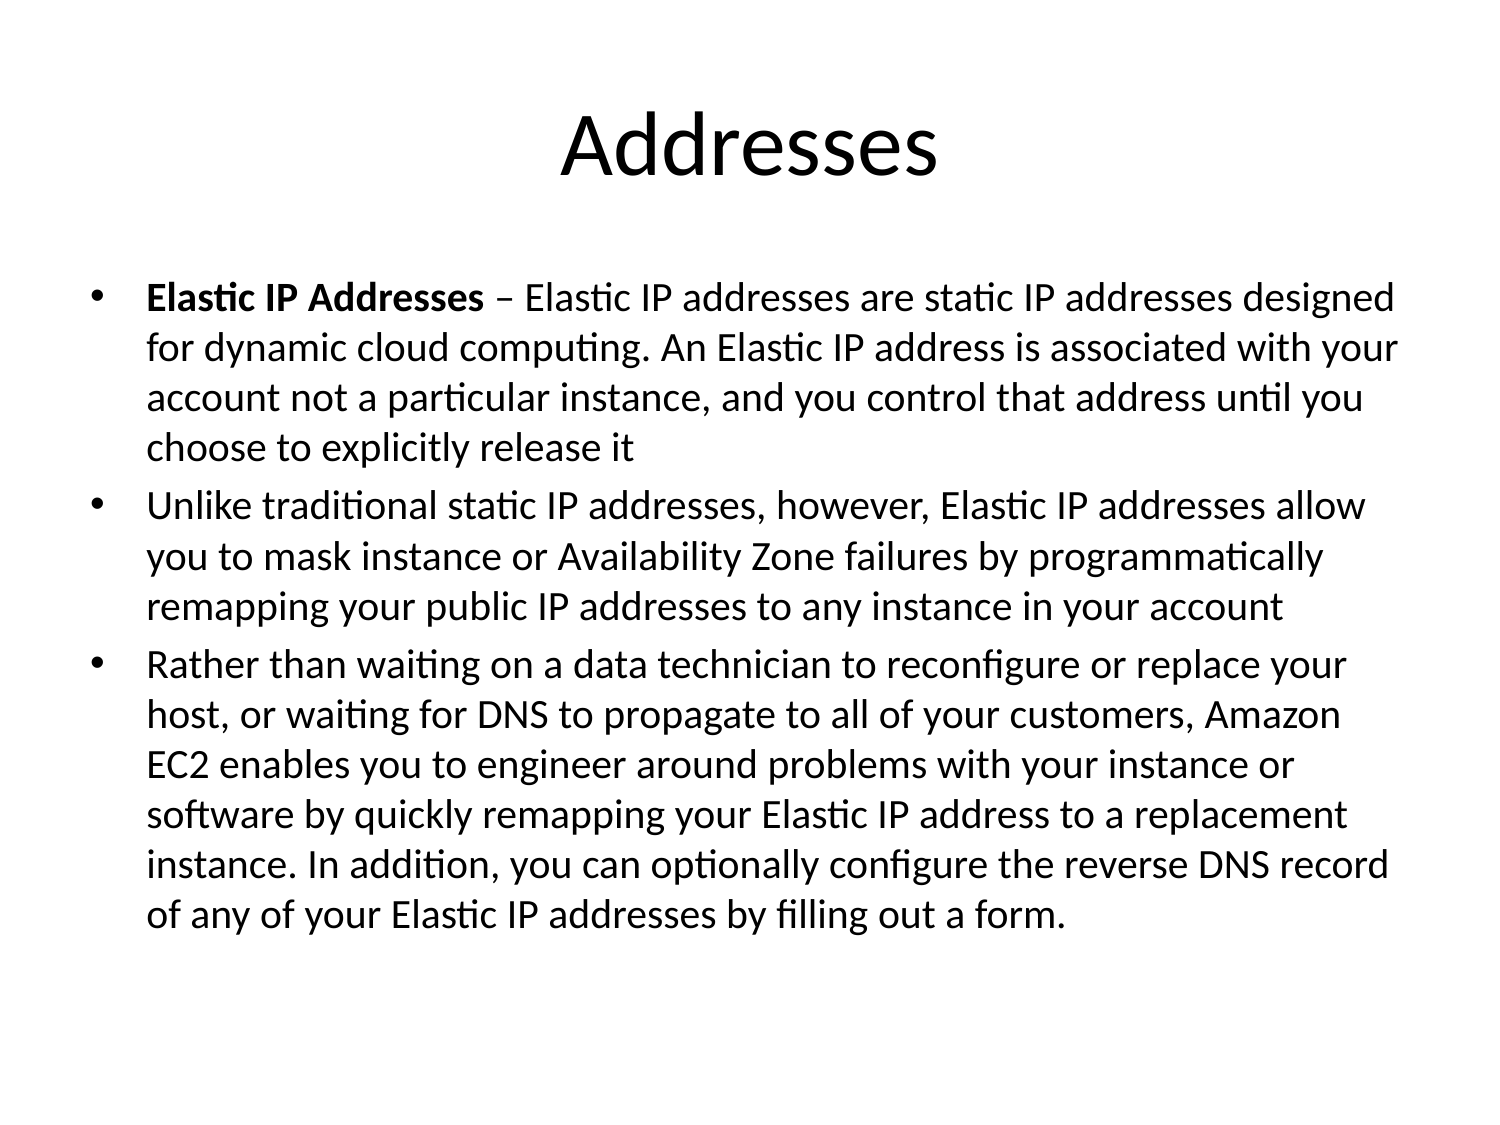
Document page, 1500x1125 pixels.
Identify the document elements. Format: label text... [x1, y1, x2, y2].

list Elastic IP Addresses – Elastic IP addresses are static IP addresses designed for dynamic cloud computing. An Elastic IP address is associated with your account not a particular instance, and you control that address until you choose to explicitly release it Unlike traditional static IP addresses, however, Elastic IP addresses allow you to mask instance or Availability Zone failures by programmatically remapping your public IP addresses to any instance in your account Rather than waiting on a data technician to reconfigure or replace your host, or waiting for DNS to propagate to all of your customers, Amazon EC2 enables you to engineer around problems with your instance or software by quickly remapping your Elastic IP address to a replacement instance. In addition, you can optionally configure the reverse DNS record of any of your Elastic IP addresses by filling out a form. [74, 262, 1426, 1006]
title Addresses [74, 44, 1426, 233]
